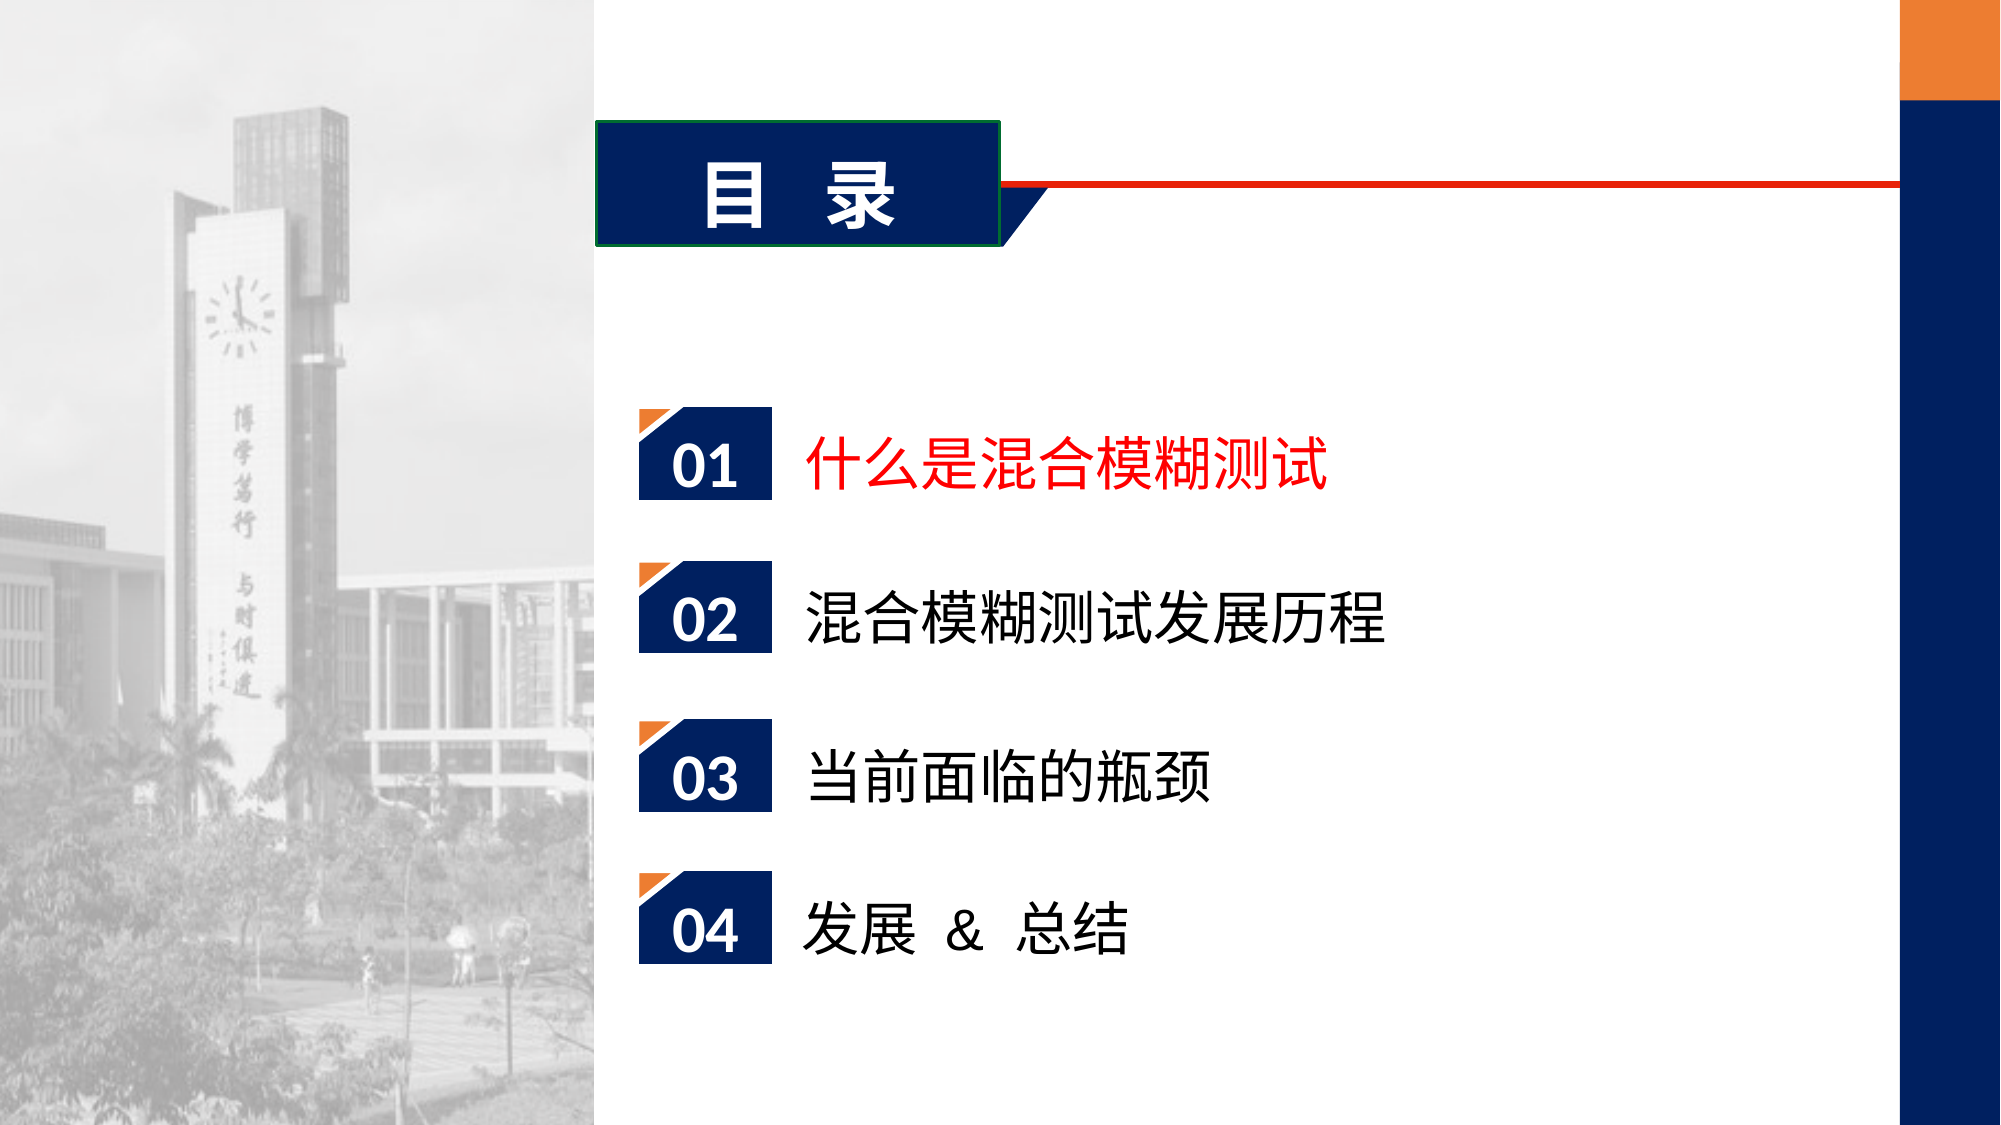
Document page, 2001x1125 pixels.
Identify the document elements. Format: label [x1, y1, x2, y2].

text_box [636, 718, 1696, 808]
text_box [636, 405, 1696, 495]
text_box [596, 121, 1049, 247]
text_box [636, 870, 1129, 963]
text_box [636, 559, 1696, 653]
picture [0, 0, 594, 1125]
